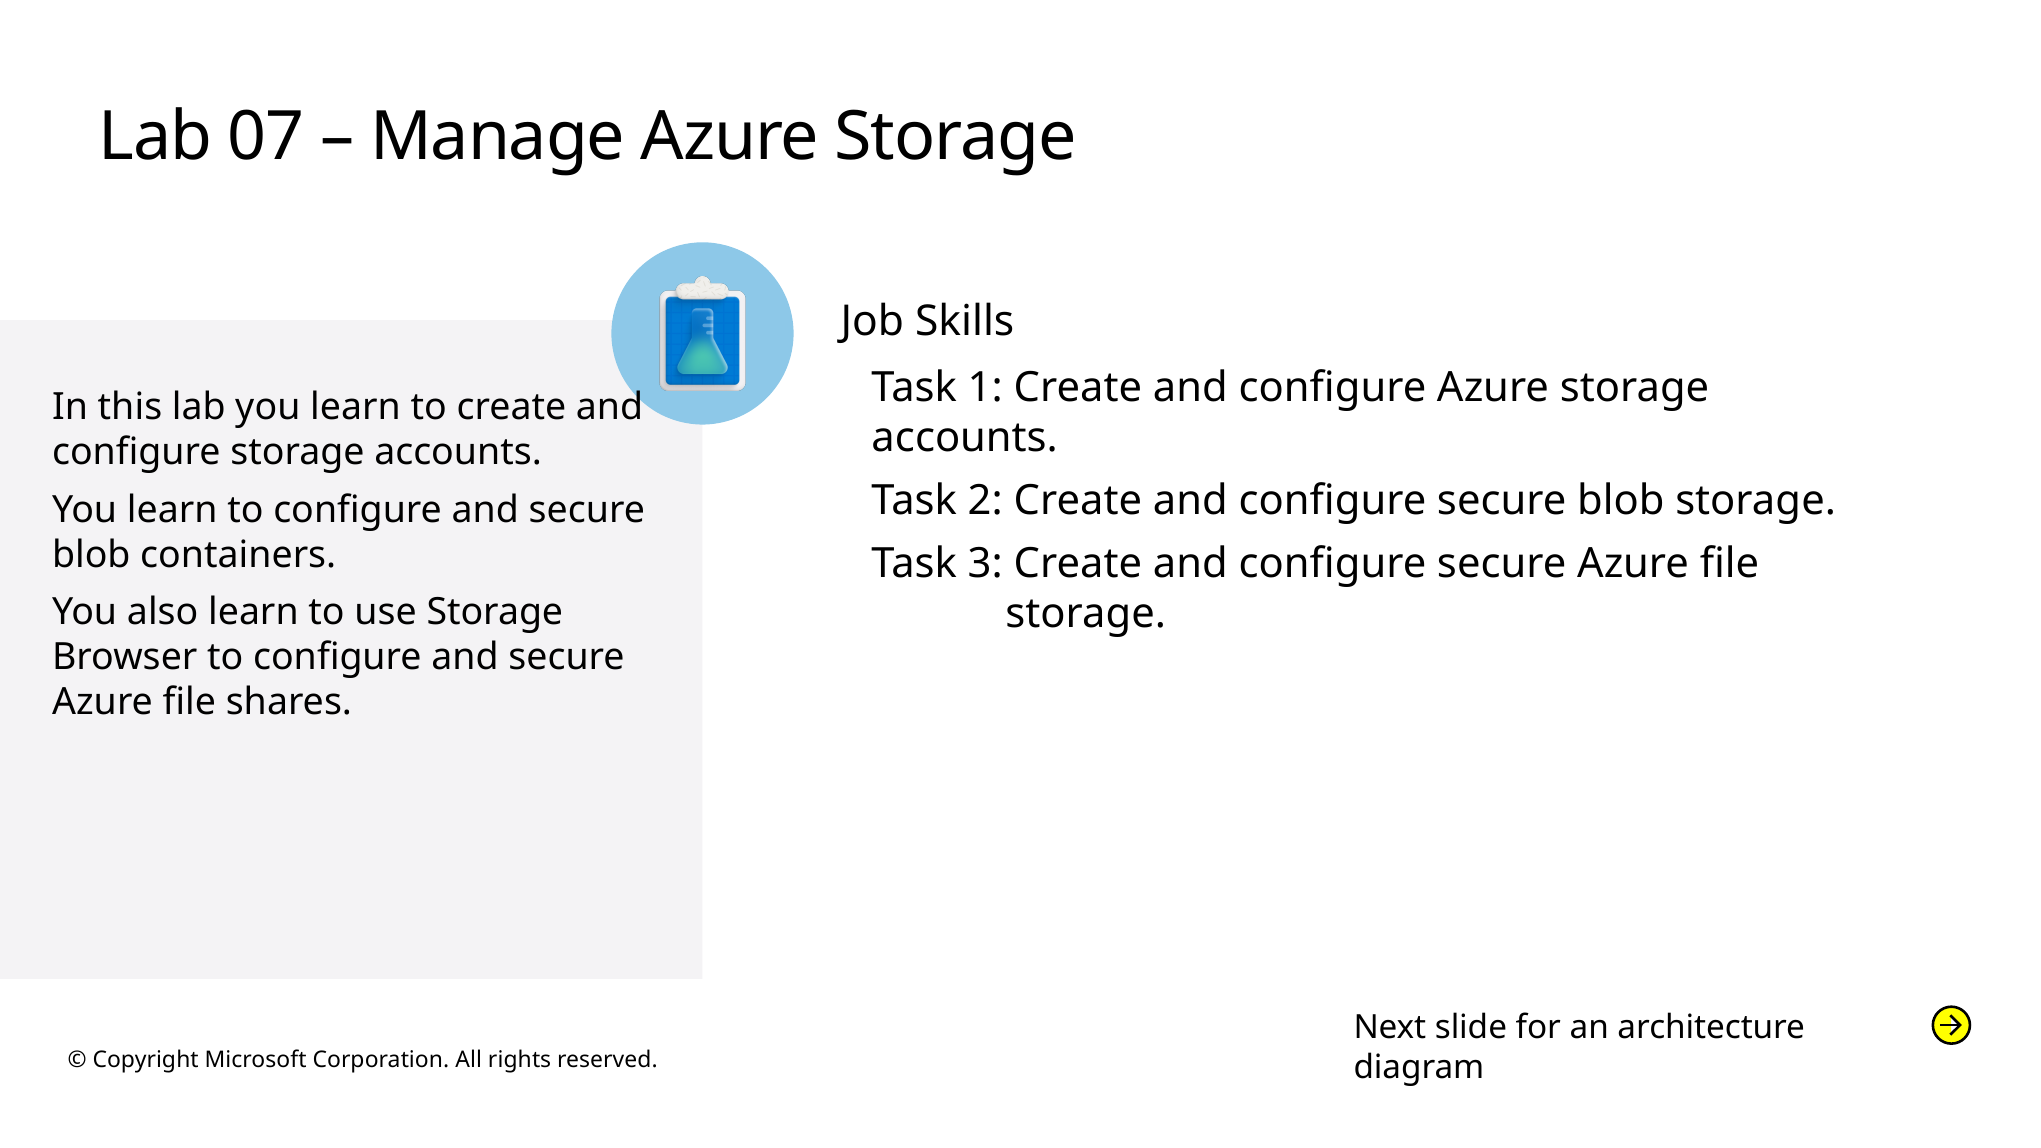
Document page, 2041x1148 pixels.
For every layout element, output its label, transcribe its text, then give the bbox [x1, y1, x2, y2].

text_box In this lab you learn to create and configure storage accounts. You learn to configure and secure blob containers. You also learn to use Storage Browser to configure and secure Azure file shares. [52, 381, 673, 723]
text_box Next slide for an architecture diagram [1353, 1004, 1913, 1085]
text_box Job Skills [825, 285, 1846, 351]
text_box [1932, 1006, 1970, 1044]
picture [645, 276, 760, 391]
title Lab 07 – Manage Azure Storage [98, 86, 2019, 169]
text_box Task 1: Create and configure Azure storage accounts. Task 2: Create and configure secure blob storage. Task 3: Create and configure secure Azure file storage. [841, 337, 1933, 954]
